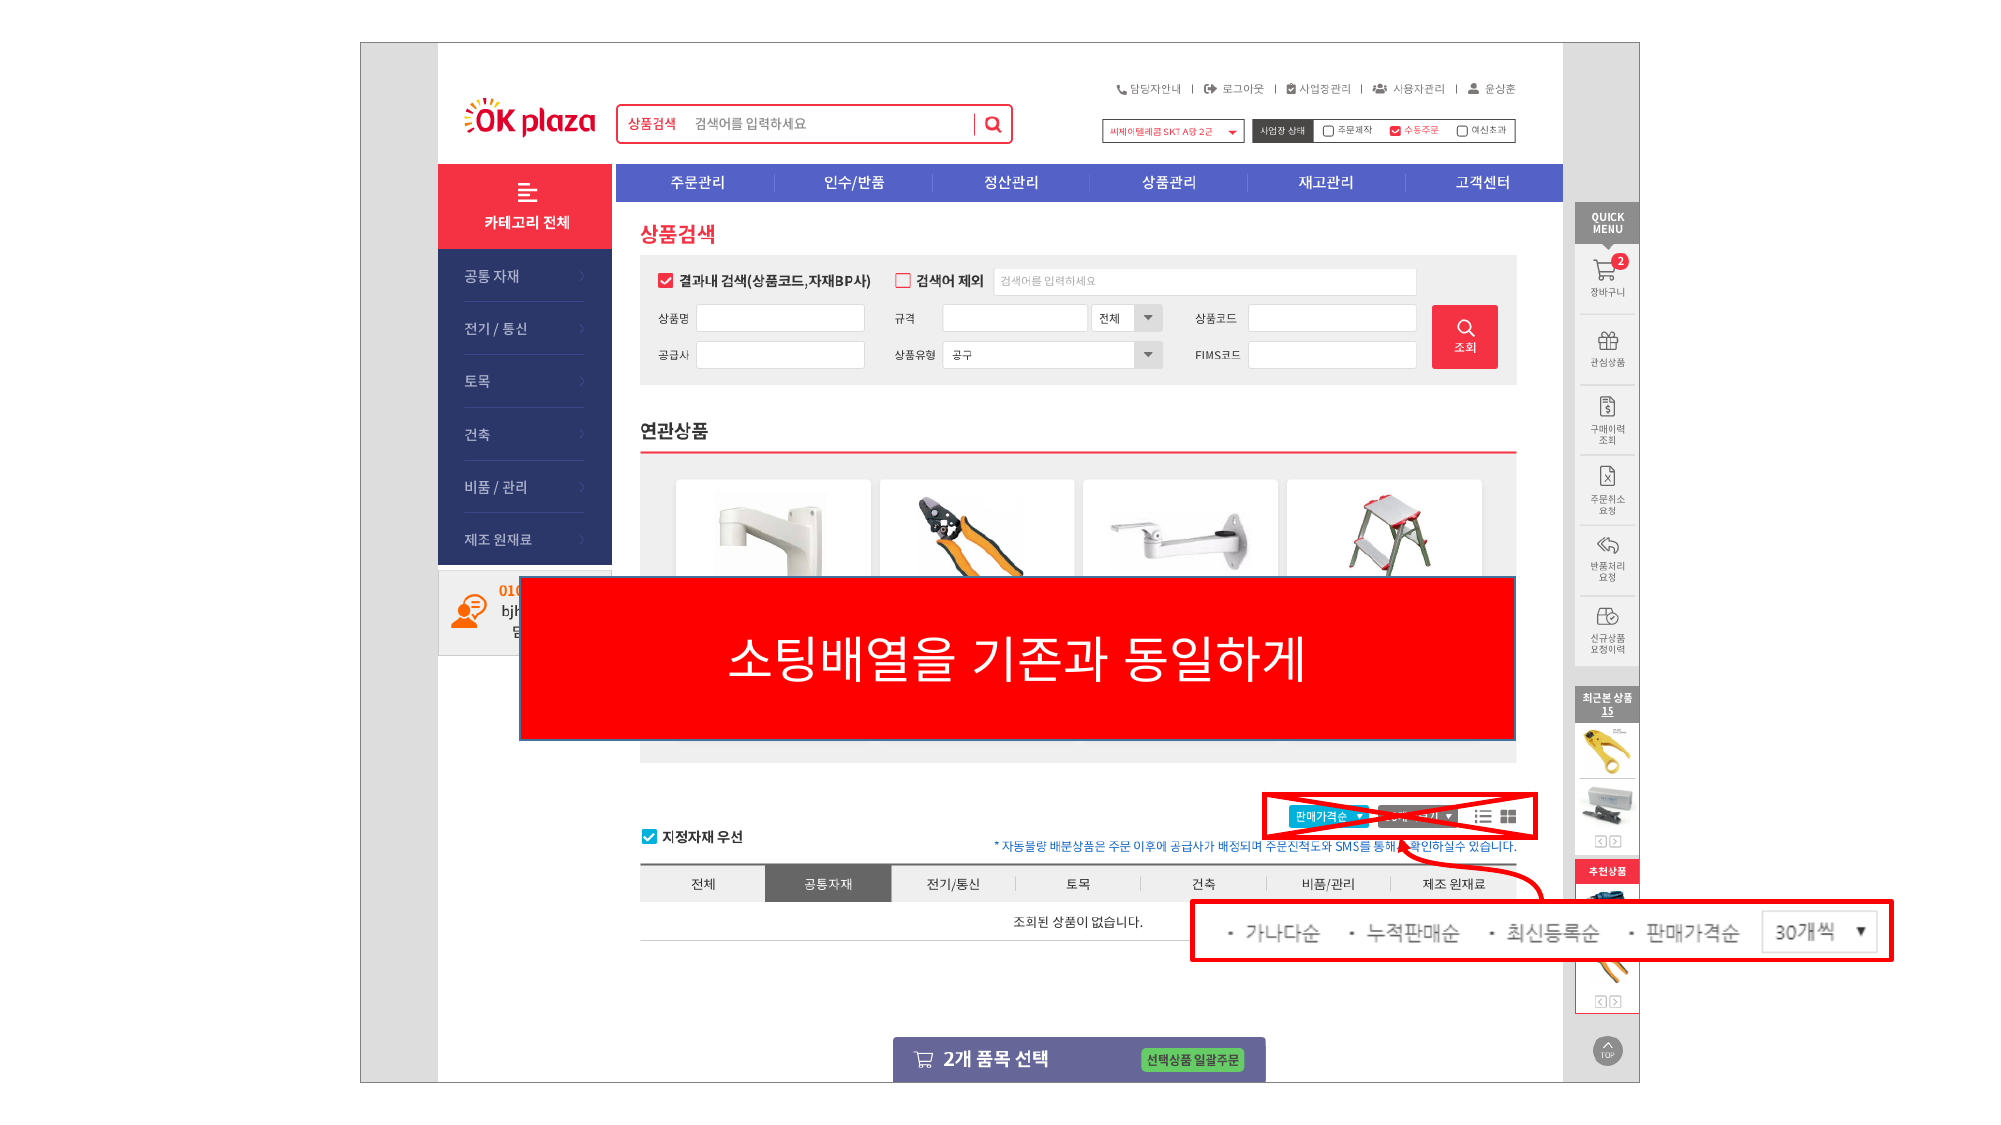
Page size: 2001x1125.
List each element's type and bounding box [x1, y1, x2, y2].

text_box [1264, 794, 1536, 838]
text_box [1437, 799, 1505, 942]
picture [360, 42, 1890, 1083]
